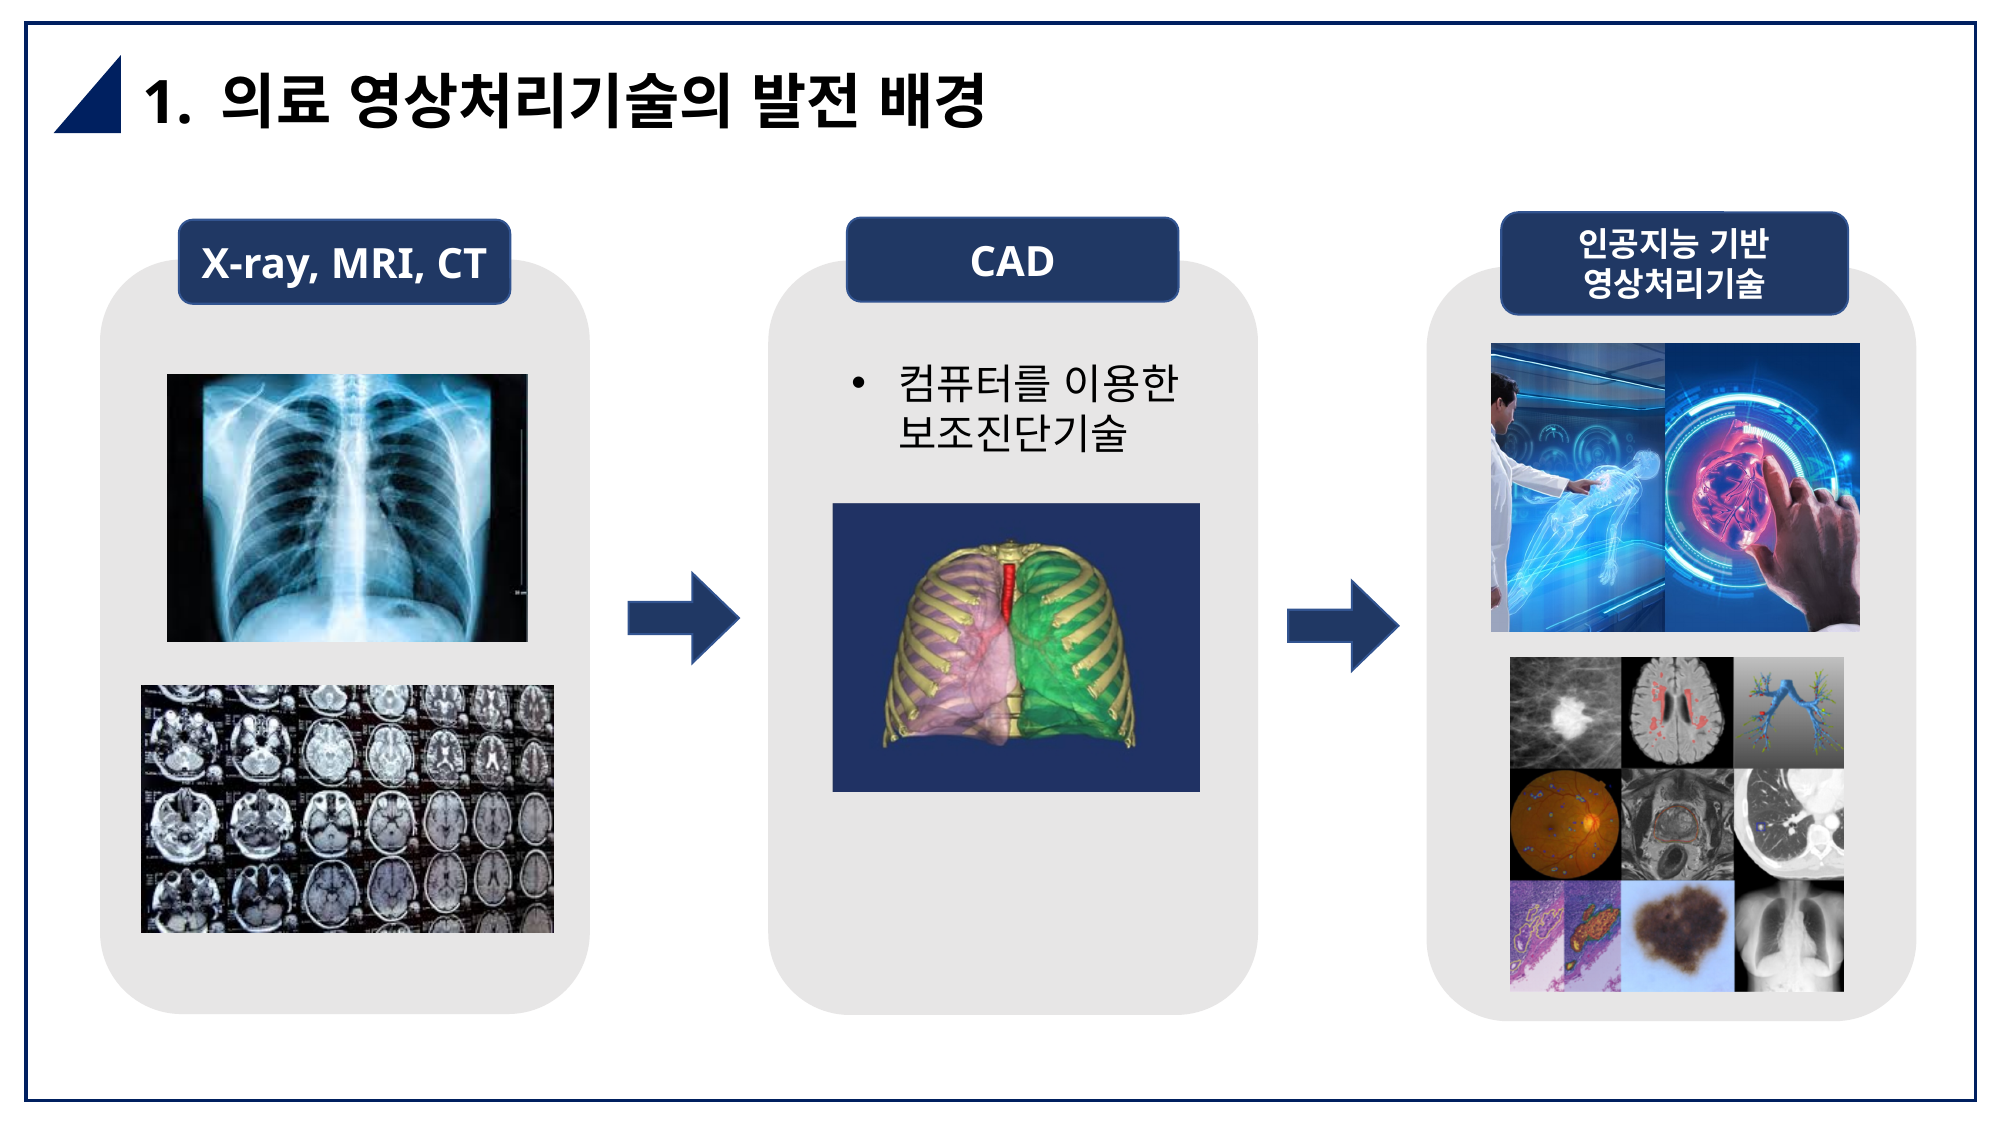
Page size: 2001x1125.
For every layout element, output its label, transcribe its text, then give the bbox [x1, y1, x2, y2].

picture [166, 374, 528, 642]
text_box 컴퓨터를 이용한 보조진단기술 [836, 350, 1200, 503]
picture [1510, 657, 1844, 992]
picture [832, 503, 1200, 792]
text_box [25, 22, 1977, 1102]
text_box CAD [845, 216, 1180, 303]
text_box [51, 52, 122, 135]
picture [140, 685, 554, 933]
text_box [627, 570, 741, 666]
picture [1490, 343, 1860, 632]
